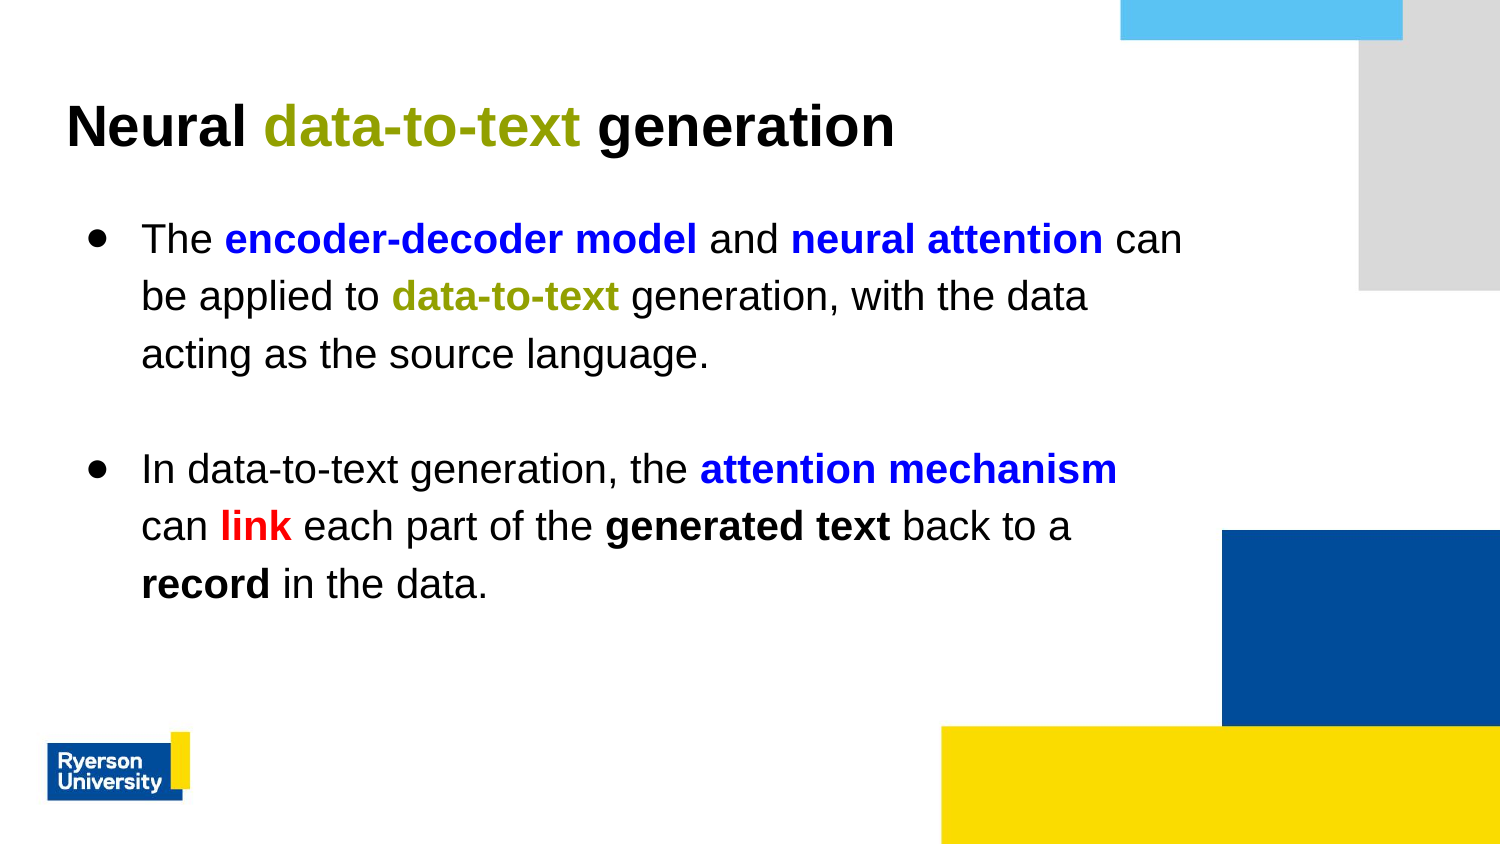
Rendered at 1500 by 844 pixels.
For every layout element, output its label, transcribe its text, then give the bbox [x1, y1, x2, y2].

list The encoder-decoder model and neural attention can be applied to data-to-text generation, with the data acting as the source language. In data-to-text generation, the attention mechanism can link each part of the generated text back to a record in the data. [51, 189, 1200, 705]
picture [0, 0, 1500, 844]
title Neural data-to-text generation [51, 72, 1200, 167]
